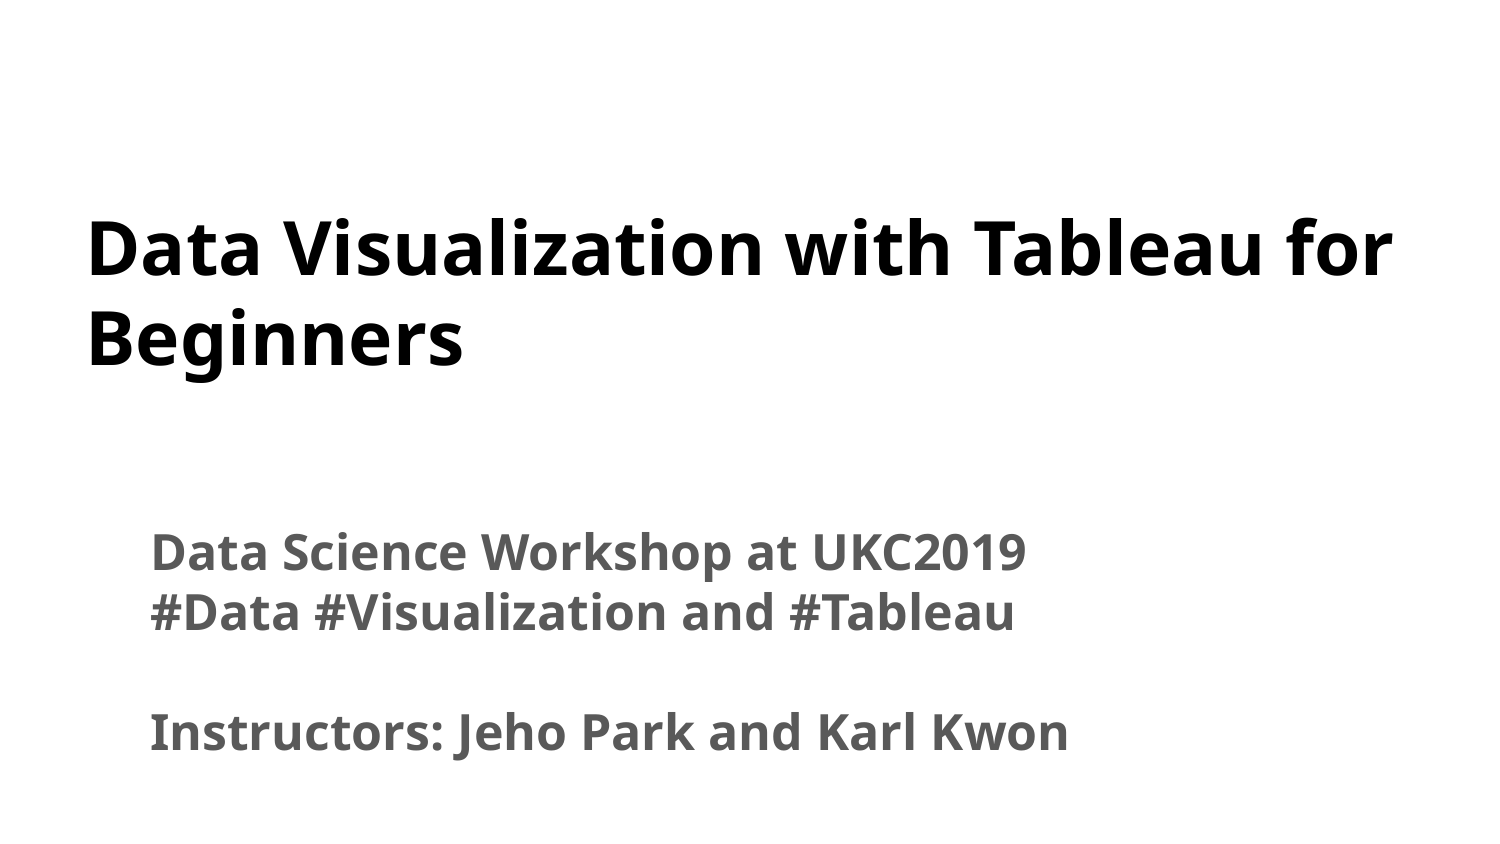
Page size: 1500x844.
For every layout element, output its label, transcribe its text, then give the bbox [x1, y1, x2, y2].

subtitle Data Science Workshop at UKC2019 #Data #Visualization and #Tableau Instructors: Jeho Park and Karl Kwon [135, 504, 1315, 734]
title Data Visualization with Tableau for Beginners [70, 122, 1449, 459]
